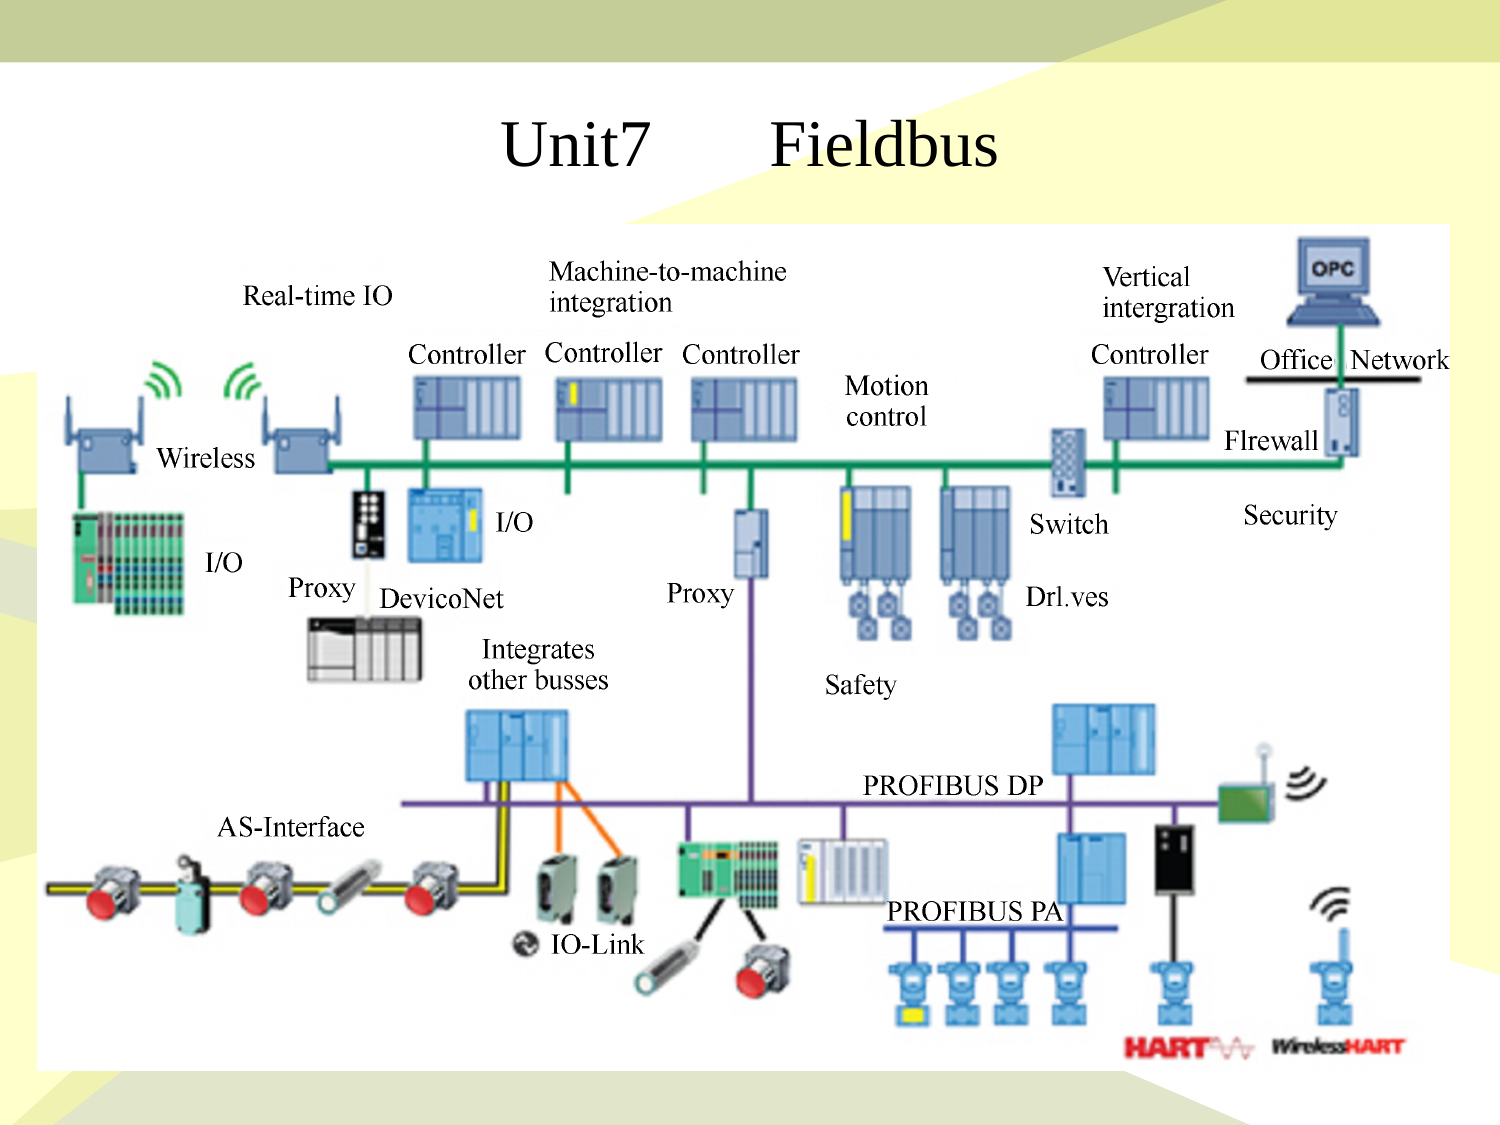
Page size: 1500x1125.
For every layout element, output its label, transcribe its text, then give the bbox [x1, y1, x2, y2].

picture [37, 224, 1451, 1071]
text_box Unit7 Fieldbus [287, 92, 1213, 188]
